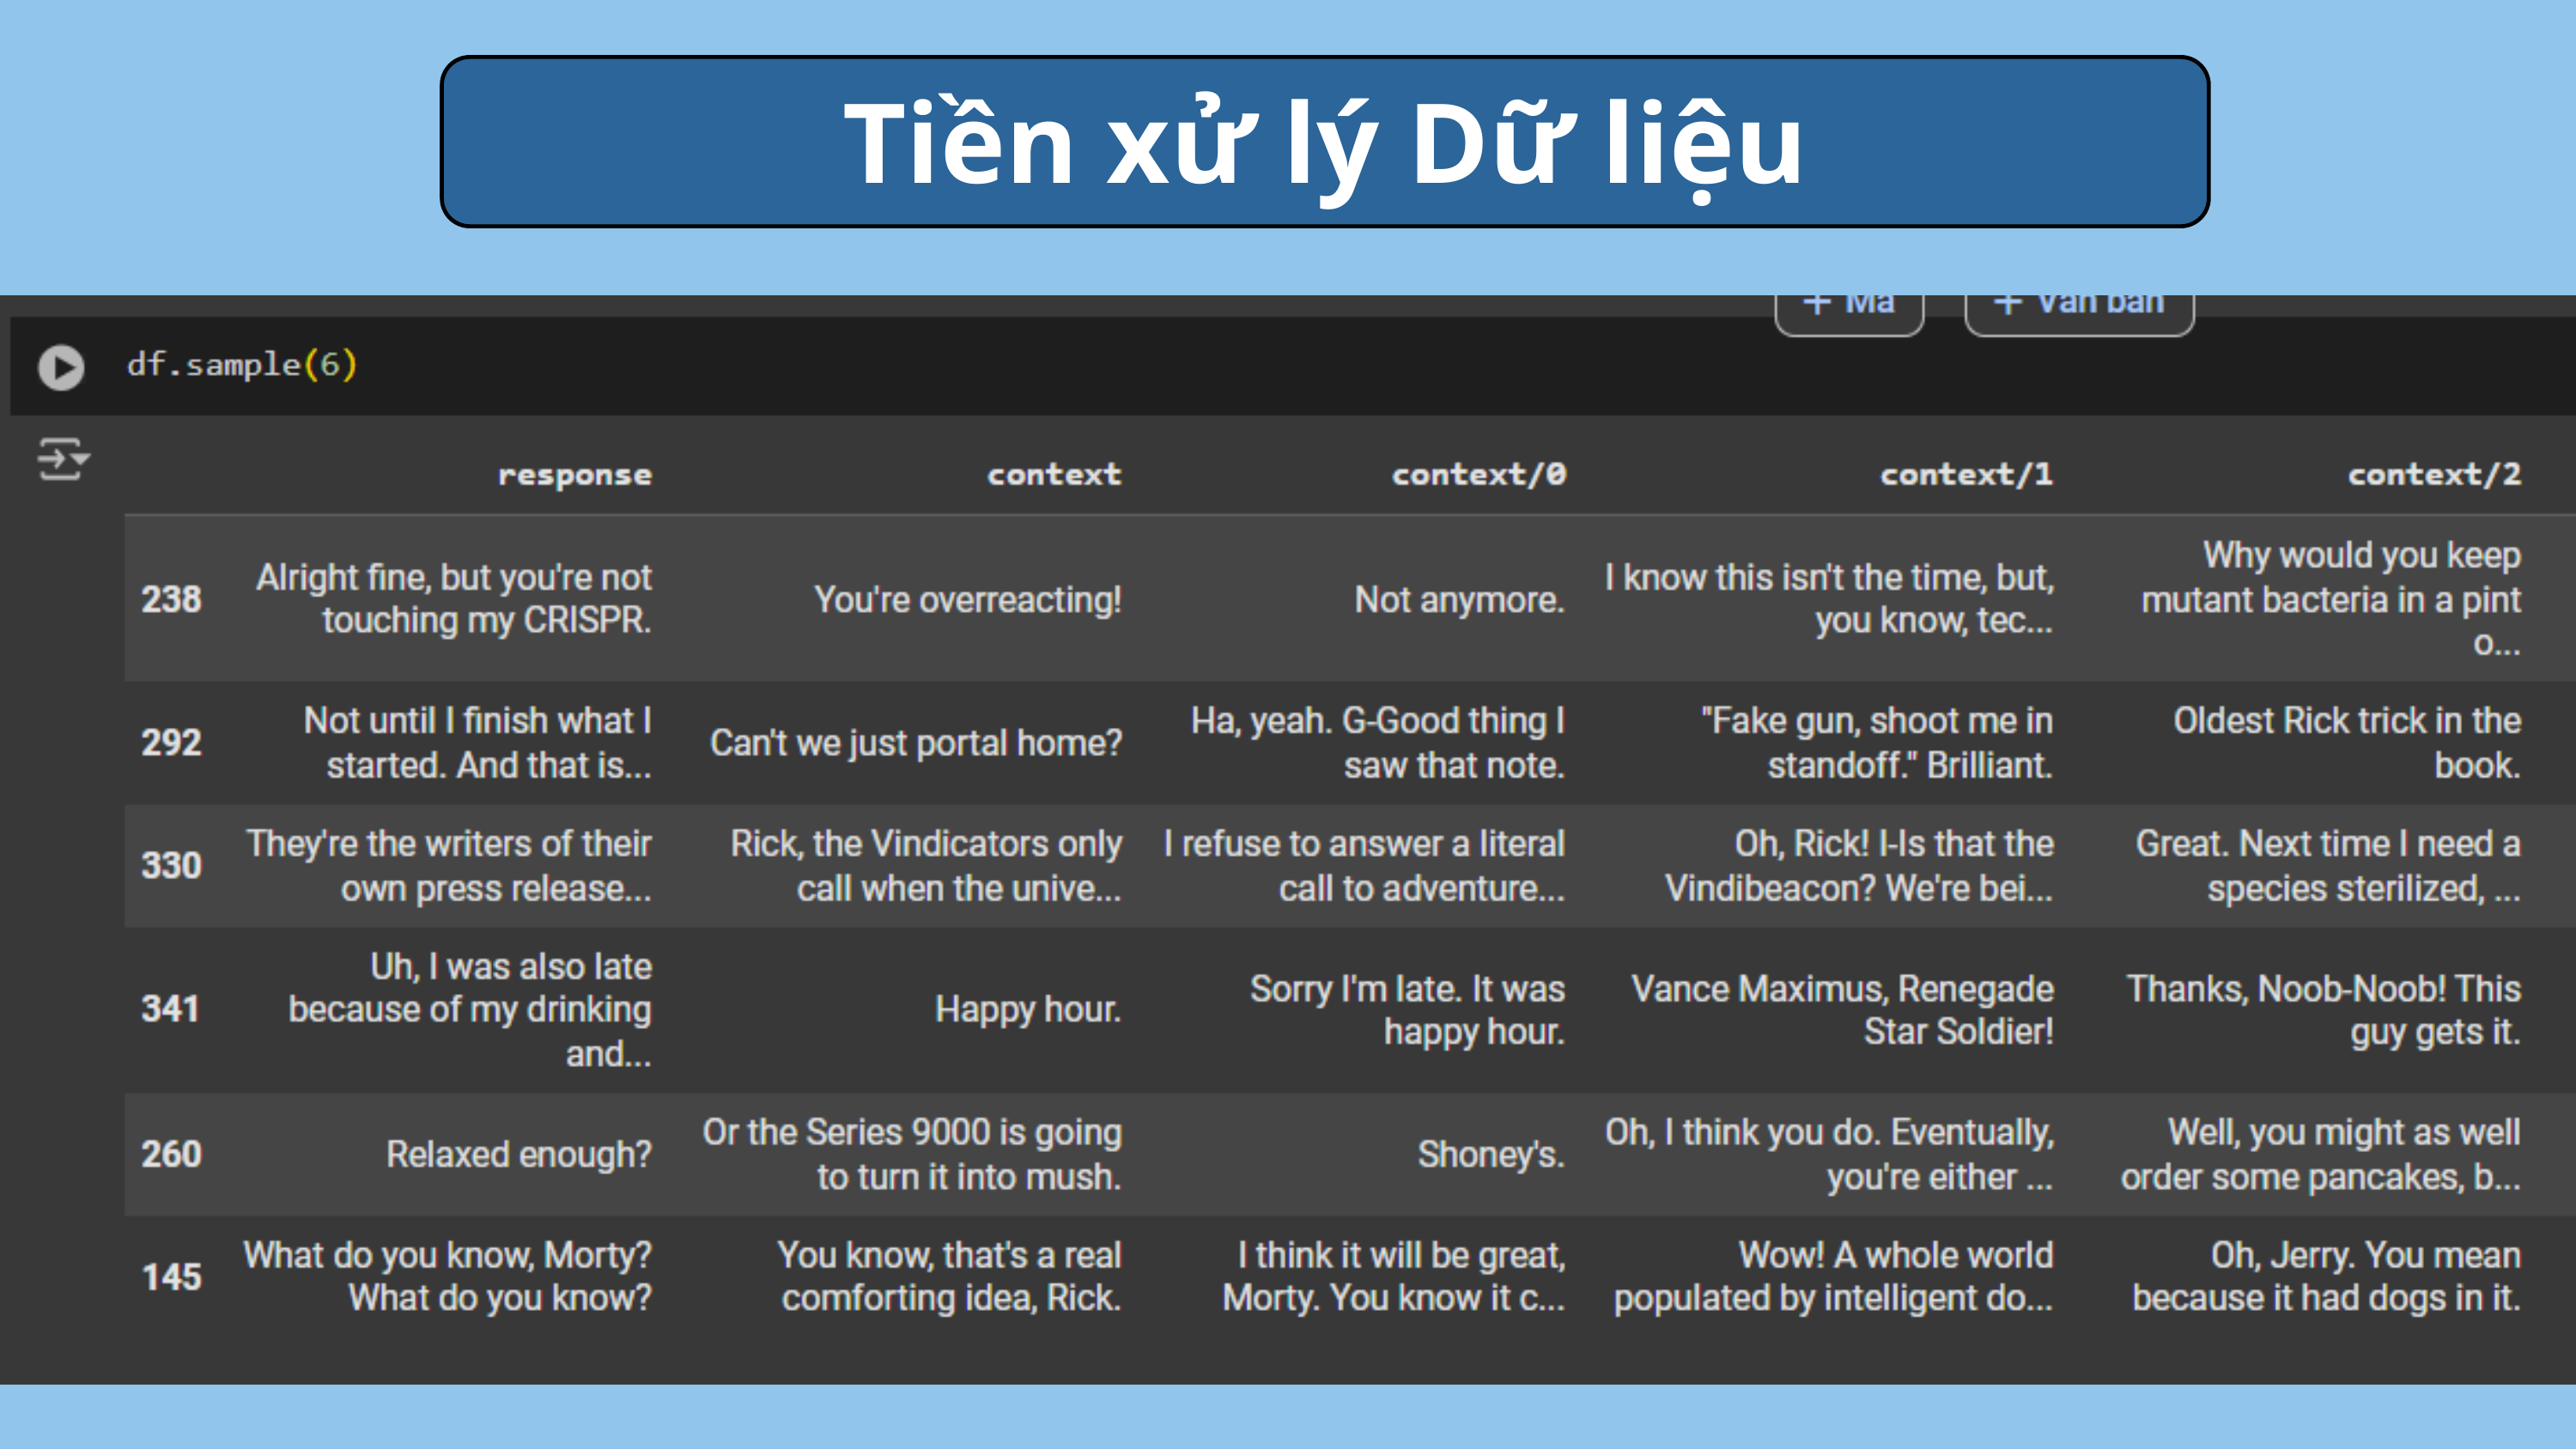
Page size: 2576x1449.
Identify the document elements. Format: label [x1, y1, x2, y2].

text_box [0, 295, 2576, 1385]
text_box [441, 57, 2209, 227]
